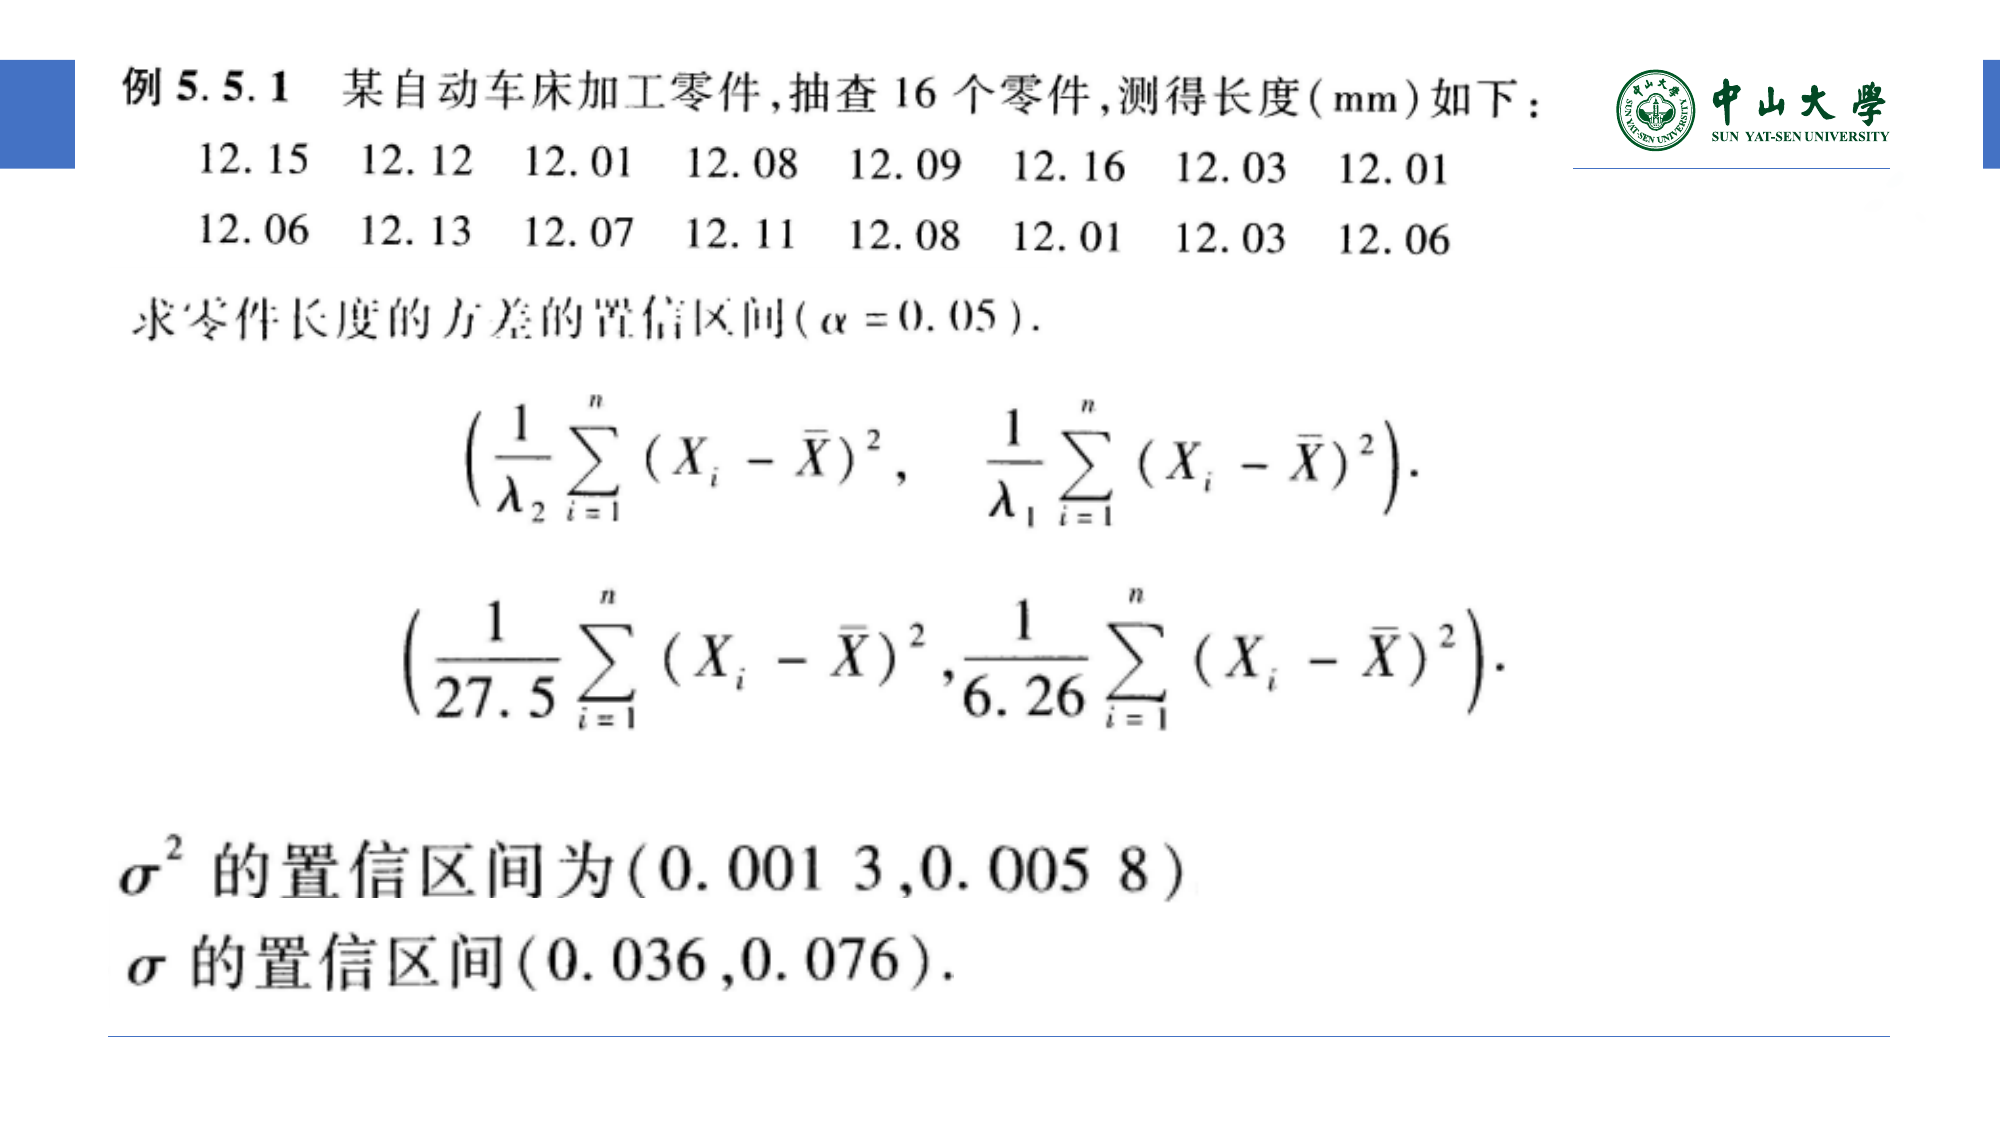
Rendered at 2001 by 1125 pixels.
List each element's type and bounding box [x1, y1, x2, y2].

picture [449, 372, 1458, 545]
picture [108, 818, 1199, 1008]
picture [108, 47, 1573, 360]
picture [371, 576, 1536, 739]
